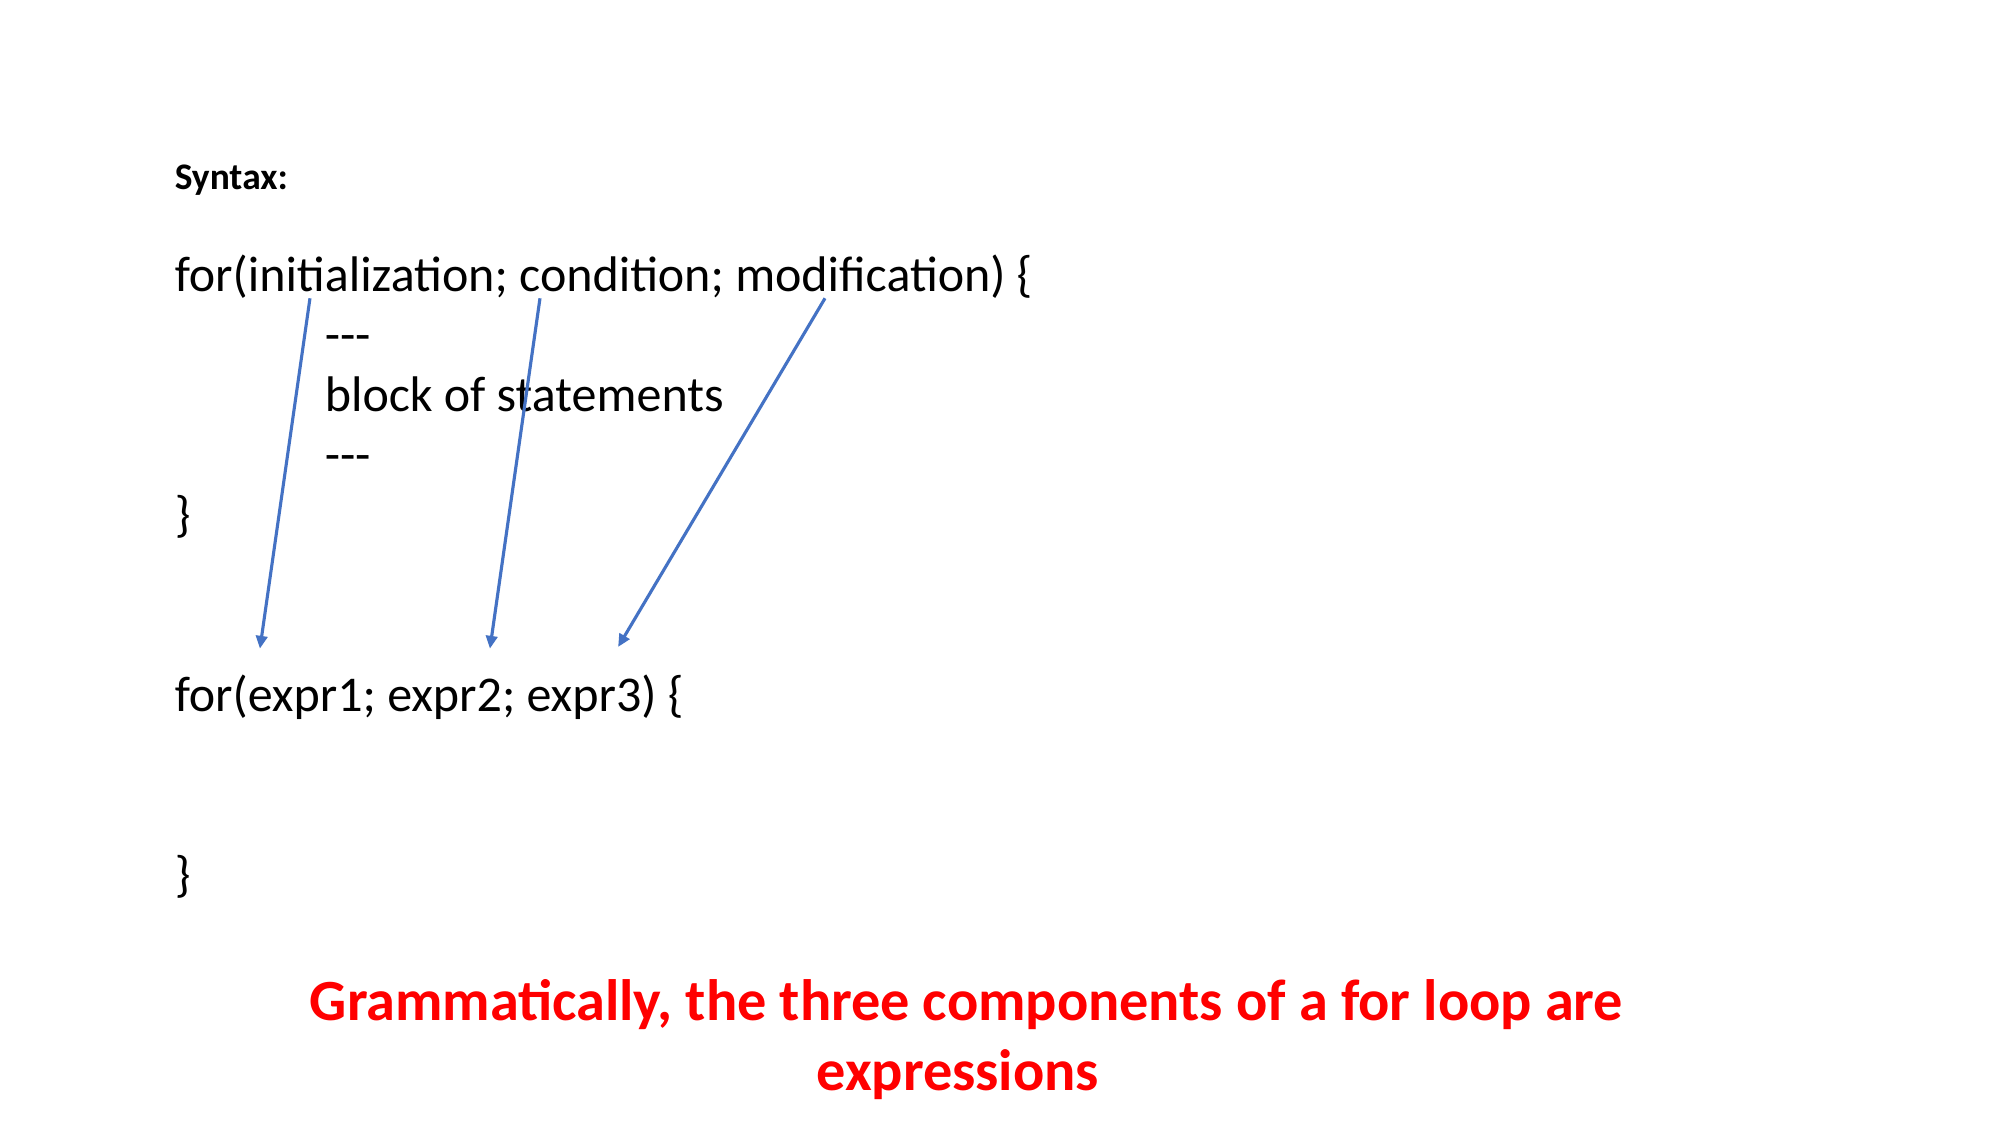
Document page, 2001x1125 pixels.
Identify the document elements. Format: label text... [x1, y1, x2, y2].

text_box Syntax: for(initialization; condition; modification) { --- block of statements --- } for(expr1; expr2; expr3) { } Grammatically, the three components of a for loop are expressions [159, 144, 1774, 1110]
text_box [259, 298, 311, 649]
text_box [489, 298, 540, 649]
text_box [618, 298, 825, 647]
